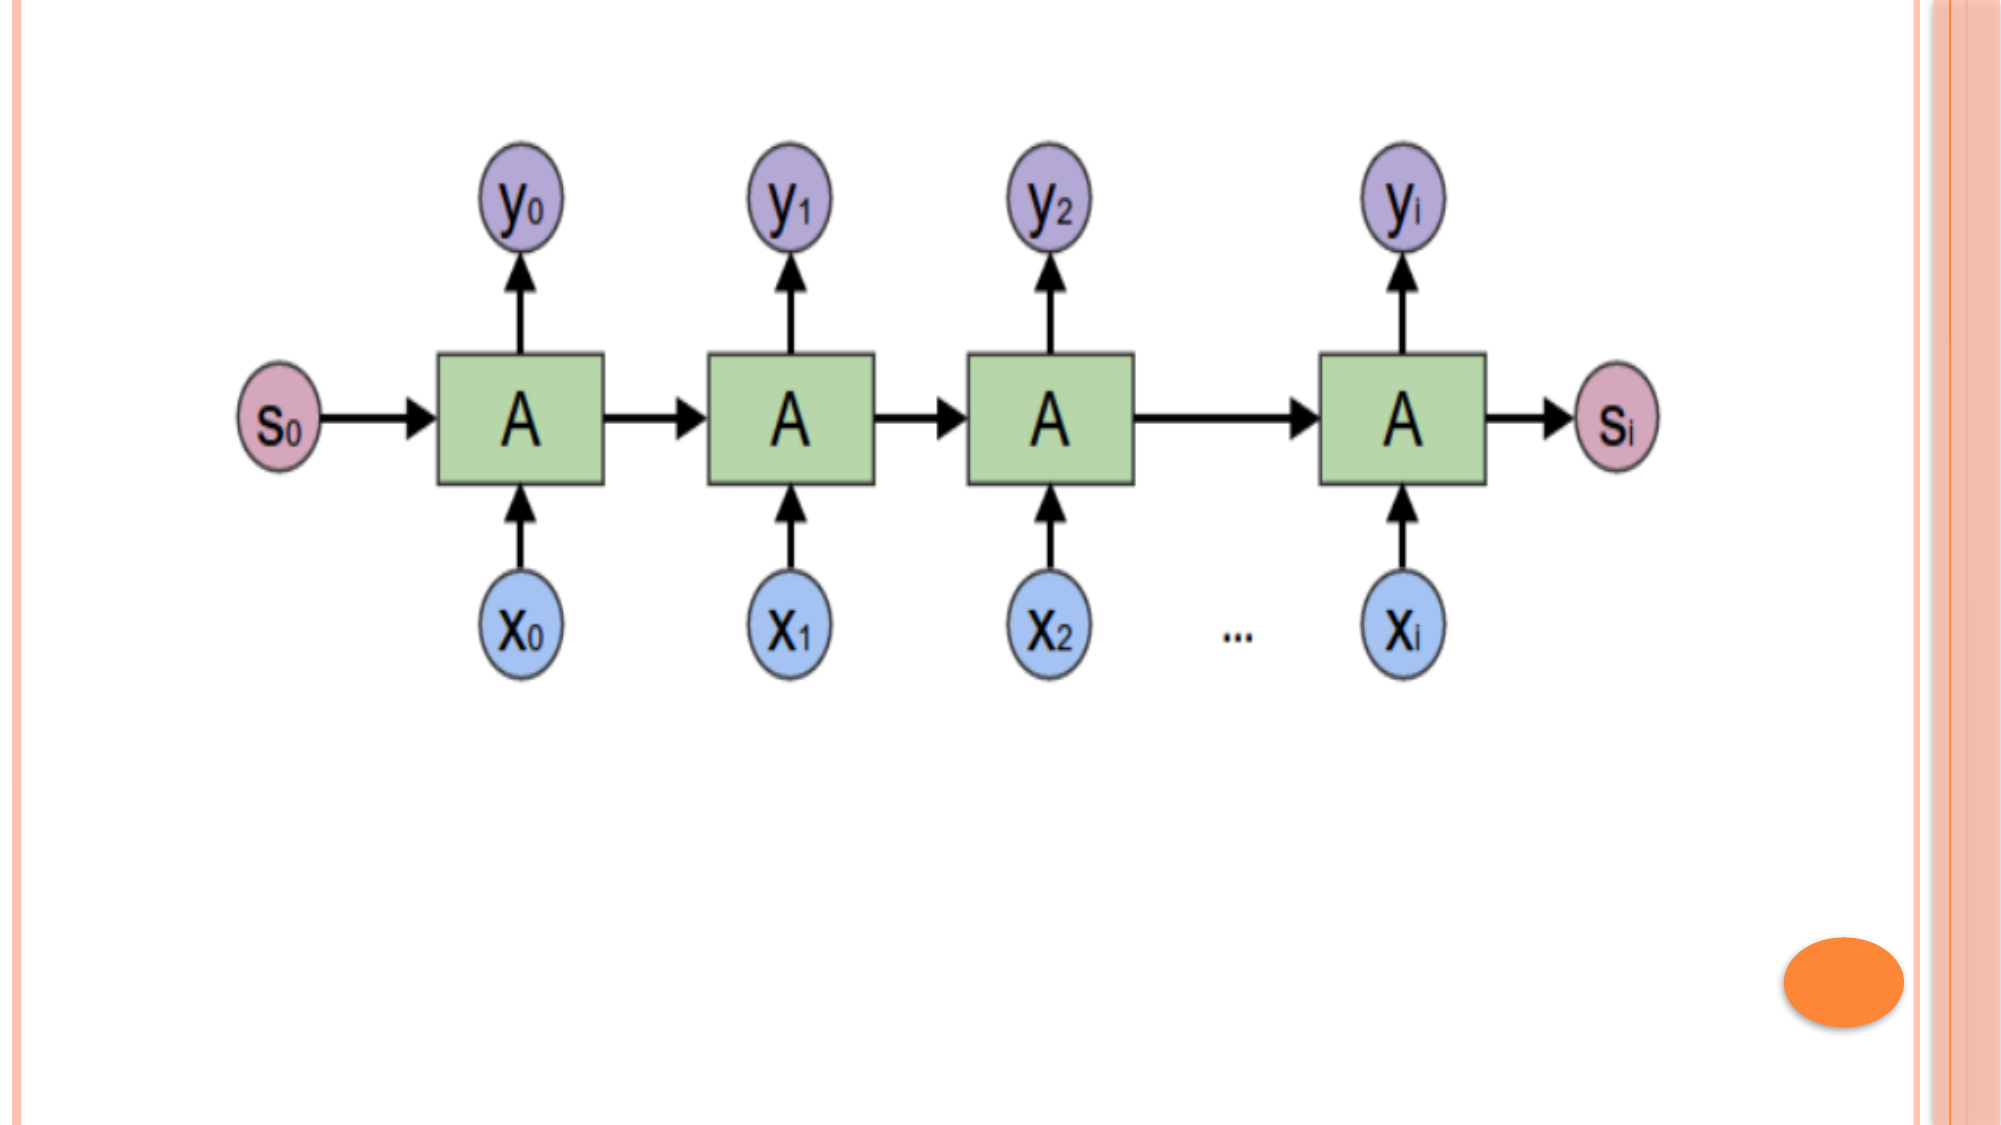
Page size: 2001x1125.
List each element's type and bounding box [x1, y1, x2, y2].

list [83, 57, 1859, 828]
